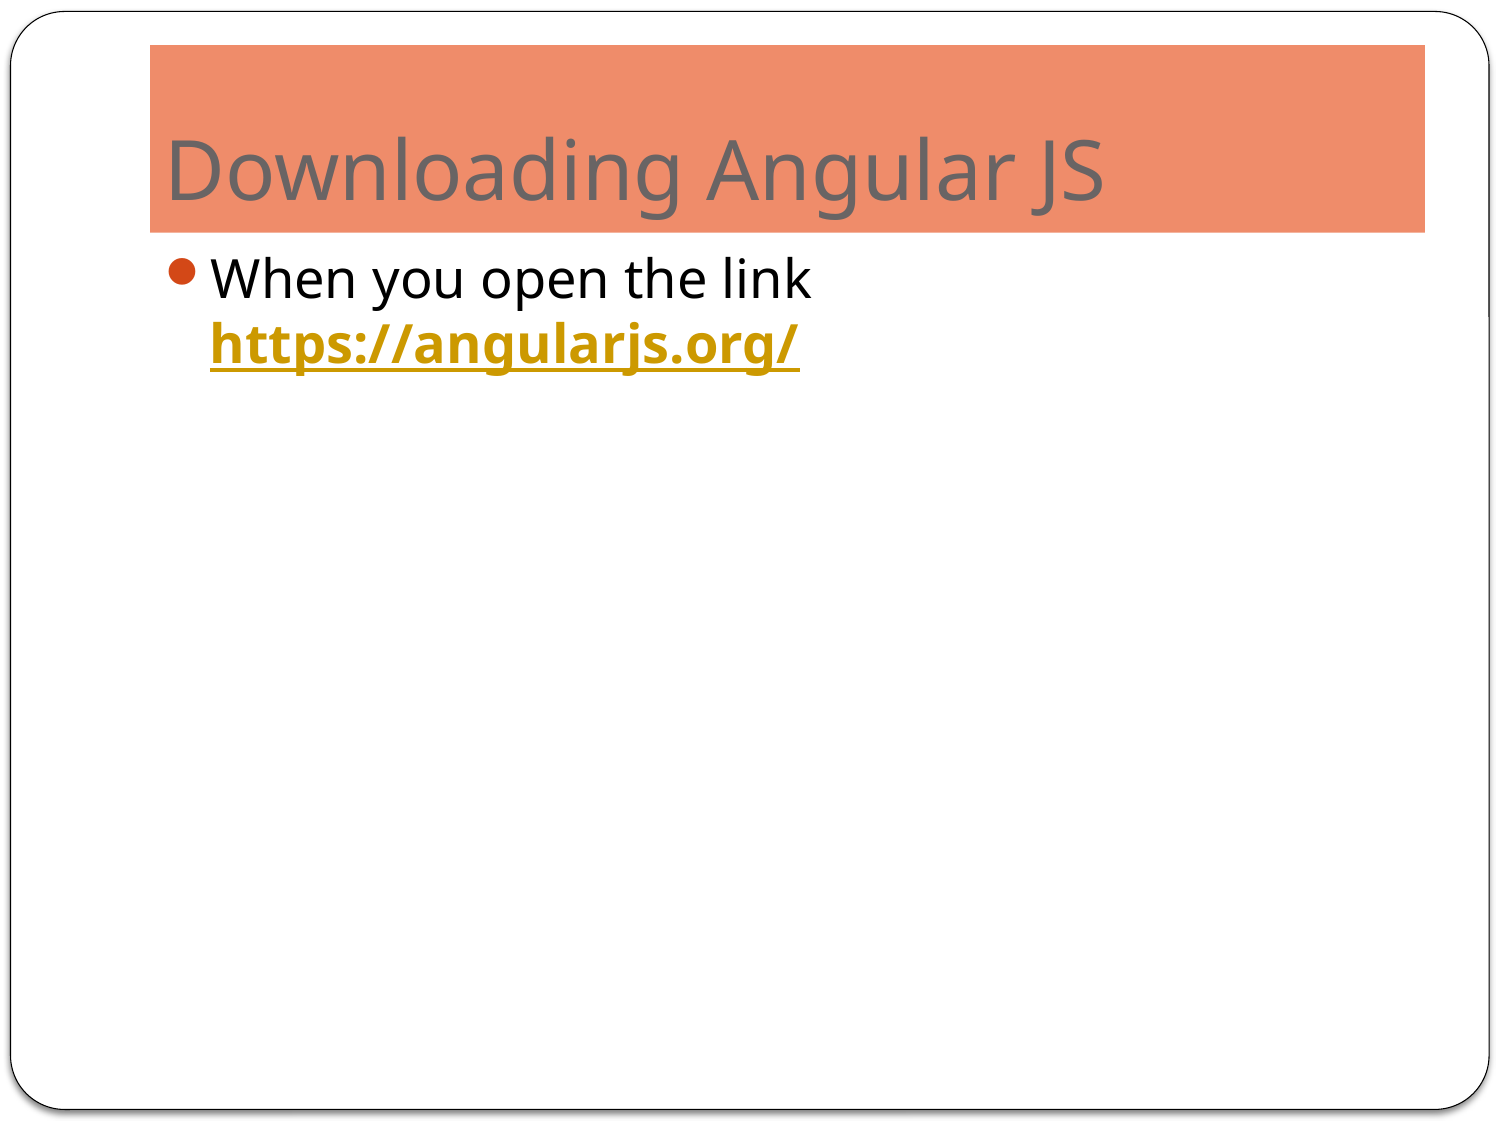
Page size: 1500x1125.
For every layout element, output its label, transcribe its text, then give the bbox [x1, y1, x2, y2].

list When you open the link https://angularjs.org/ [150, 237, 1425, 988]
title Downloading Angular JS [150, 45, 1425, 233]
